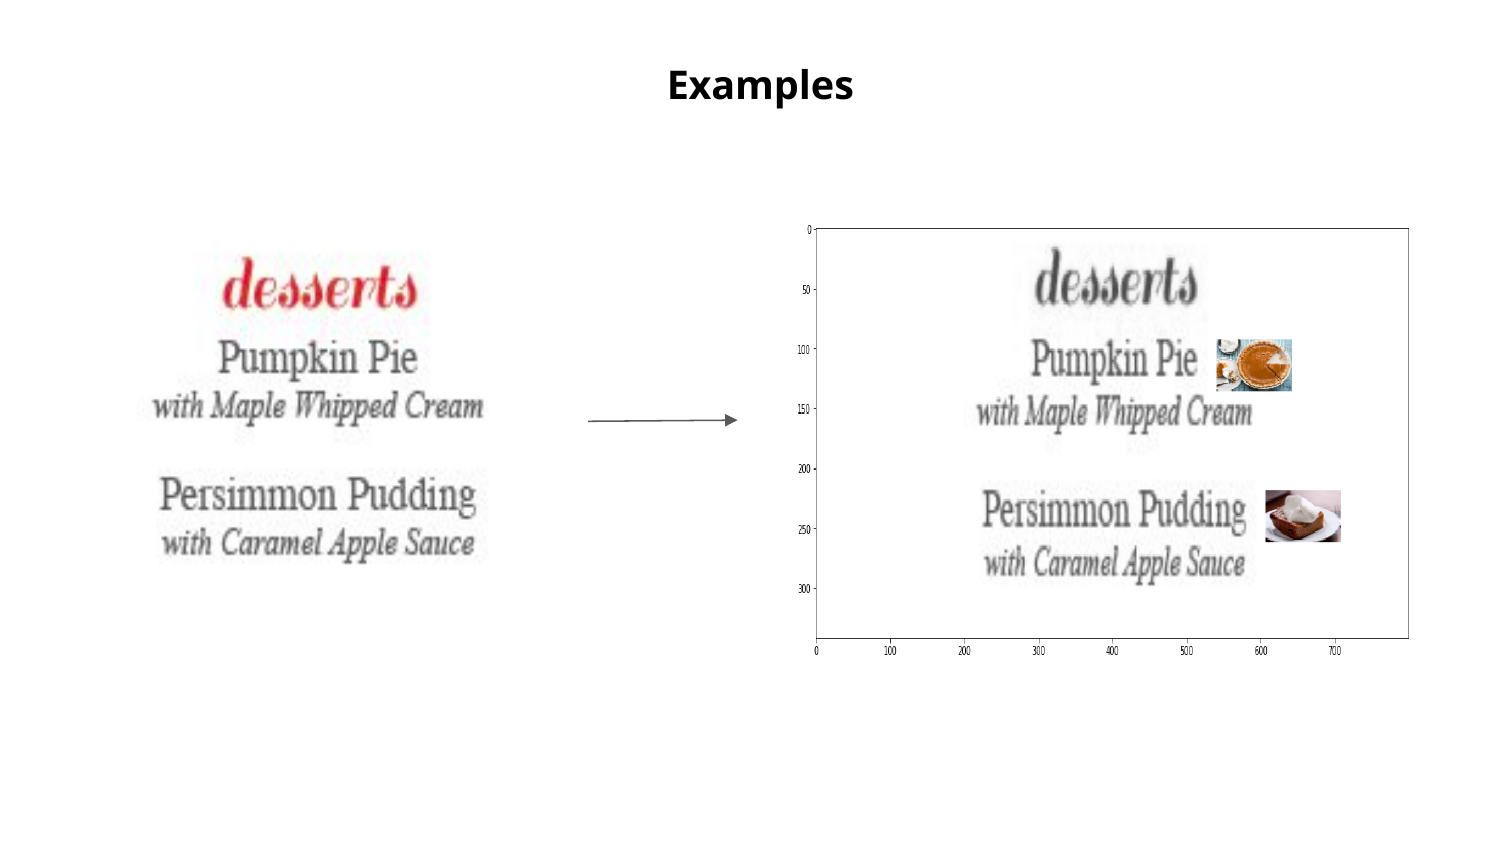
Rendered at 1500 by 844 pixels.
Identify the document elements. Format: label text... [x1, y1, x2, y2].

text_box Examples [651, 44, 885, 143]
picture [792, 217, 1413, 667]
picture [43, 237, 618, 637]
